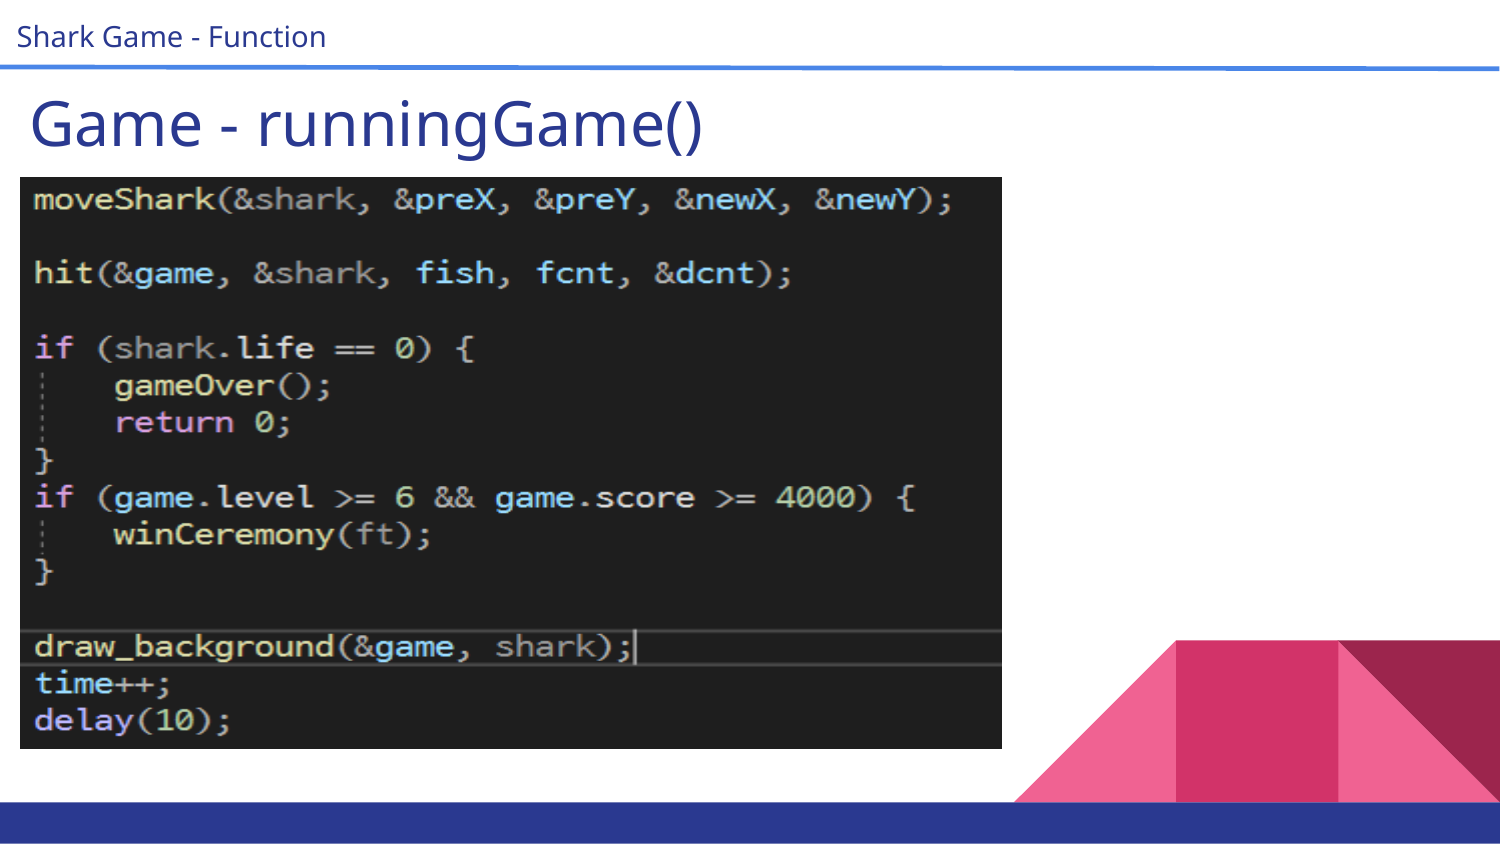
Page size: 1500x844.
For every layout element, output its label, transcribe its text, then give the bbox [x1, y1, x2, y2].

text_box Game - runningGame() [0, 78, 1011, 178]
text_box Shark Game - Function [1, 3, 440, 65]
picture [19, 177, 1003, 750]
